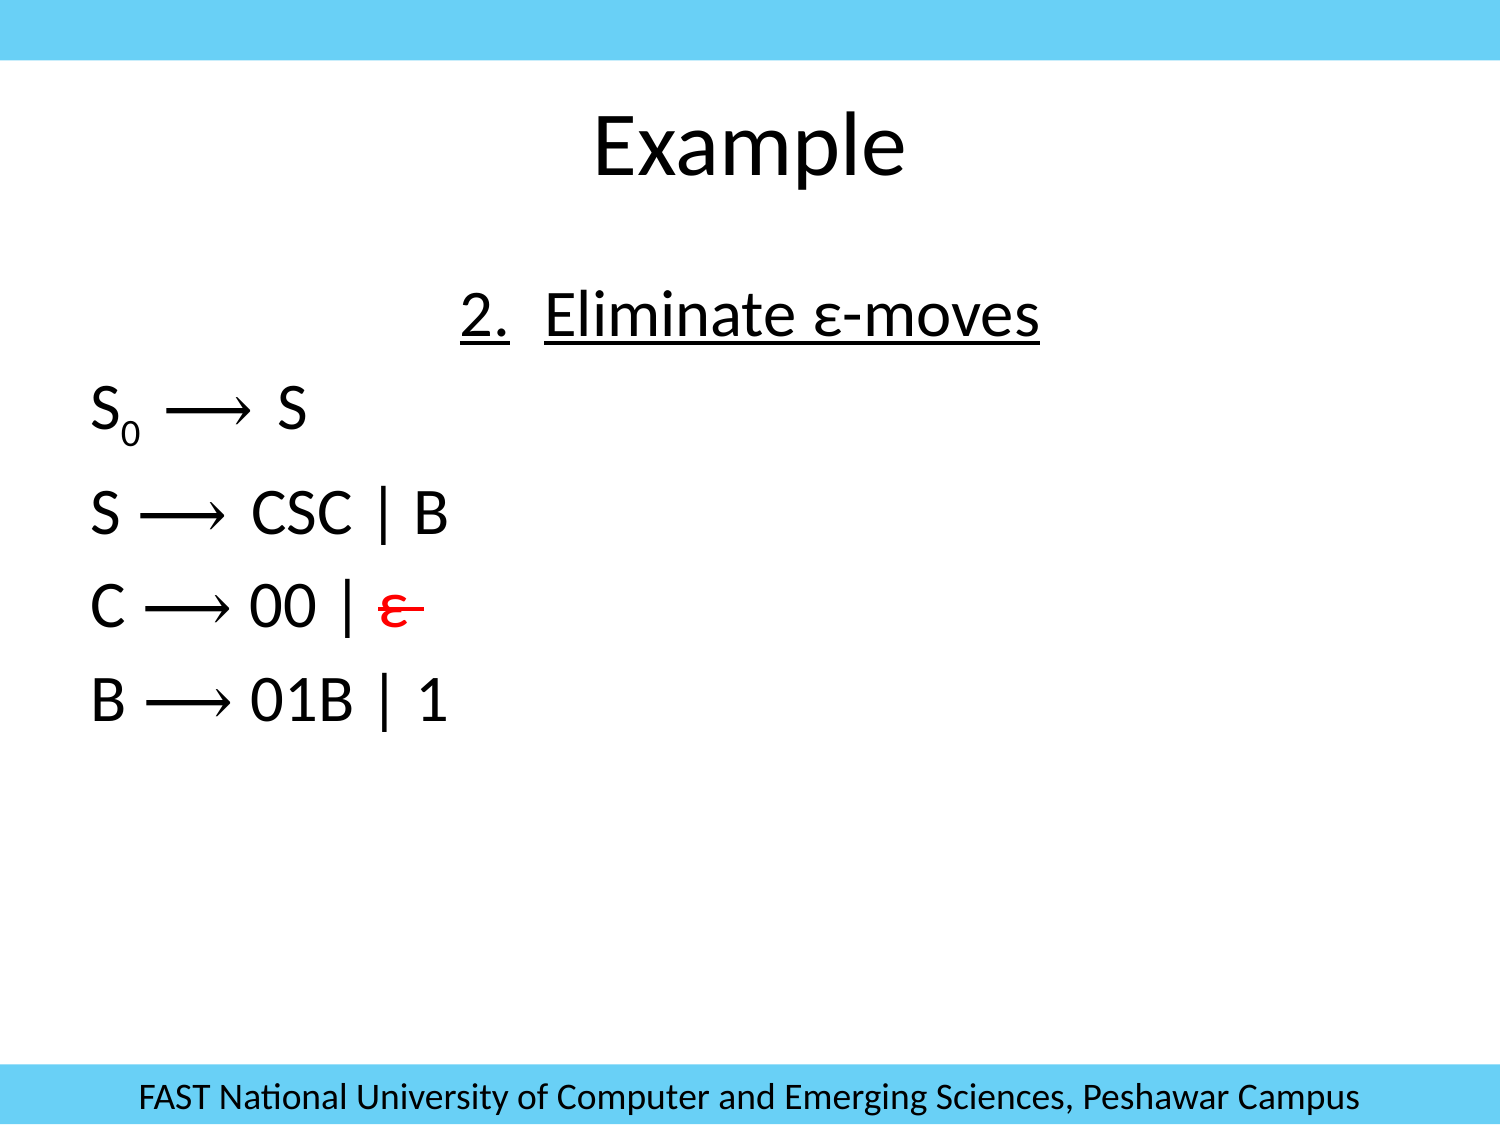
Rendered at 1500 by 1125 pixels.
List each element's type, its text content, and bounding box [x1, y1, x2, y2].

list 2. Eliminate ε-moves S0 ⟶ S S ⟶ CSC | B C ⟶ 00 | ε B ⟶ 01B | 1 [75, 262, 1425, 1125]
title Example [75, 45, 1425, 233]
